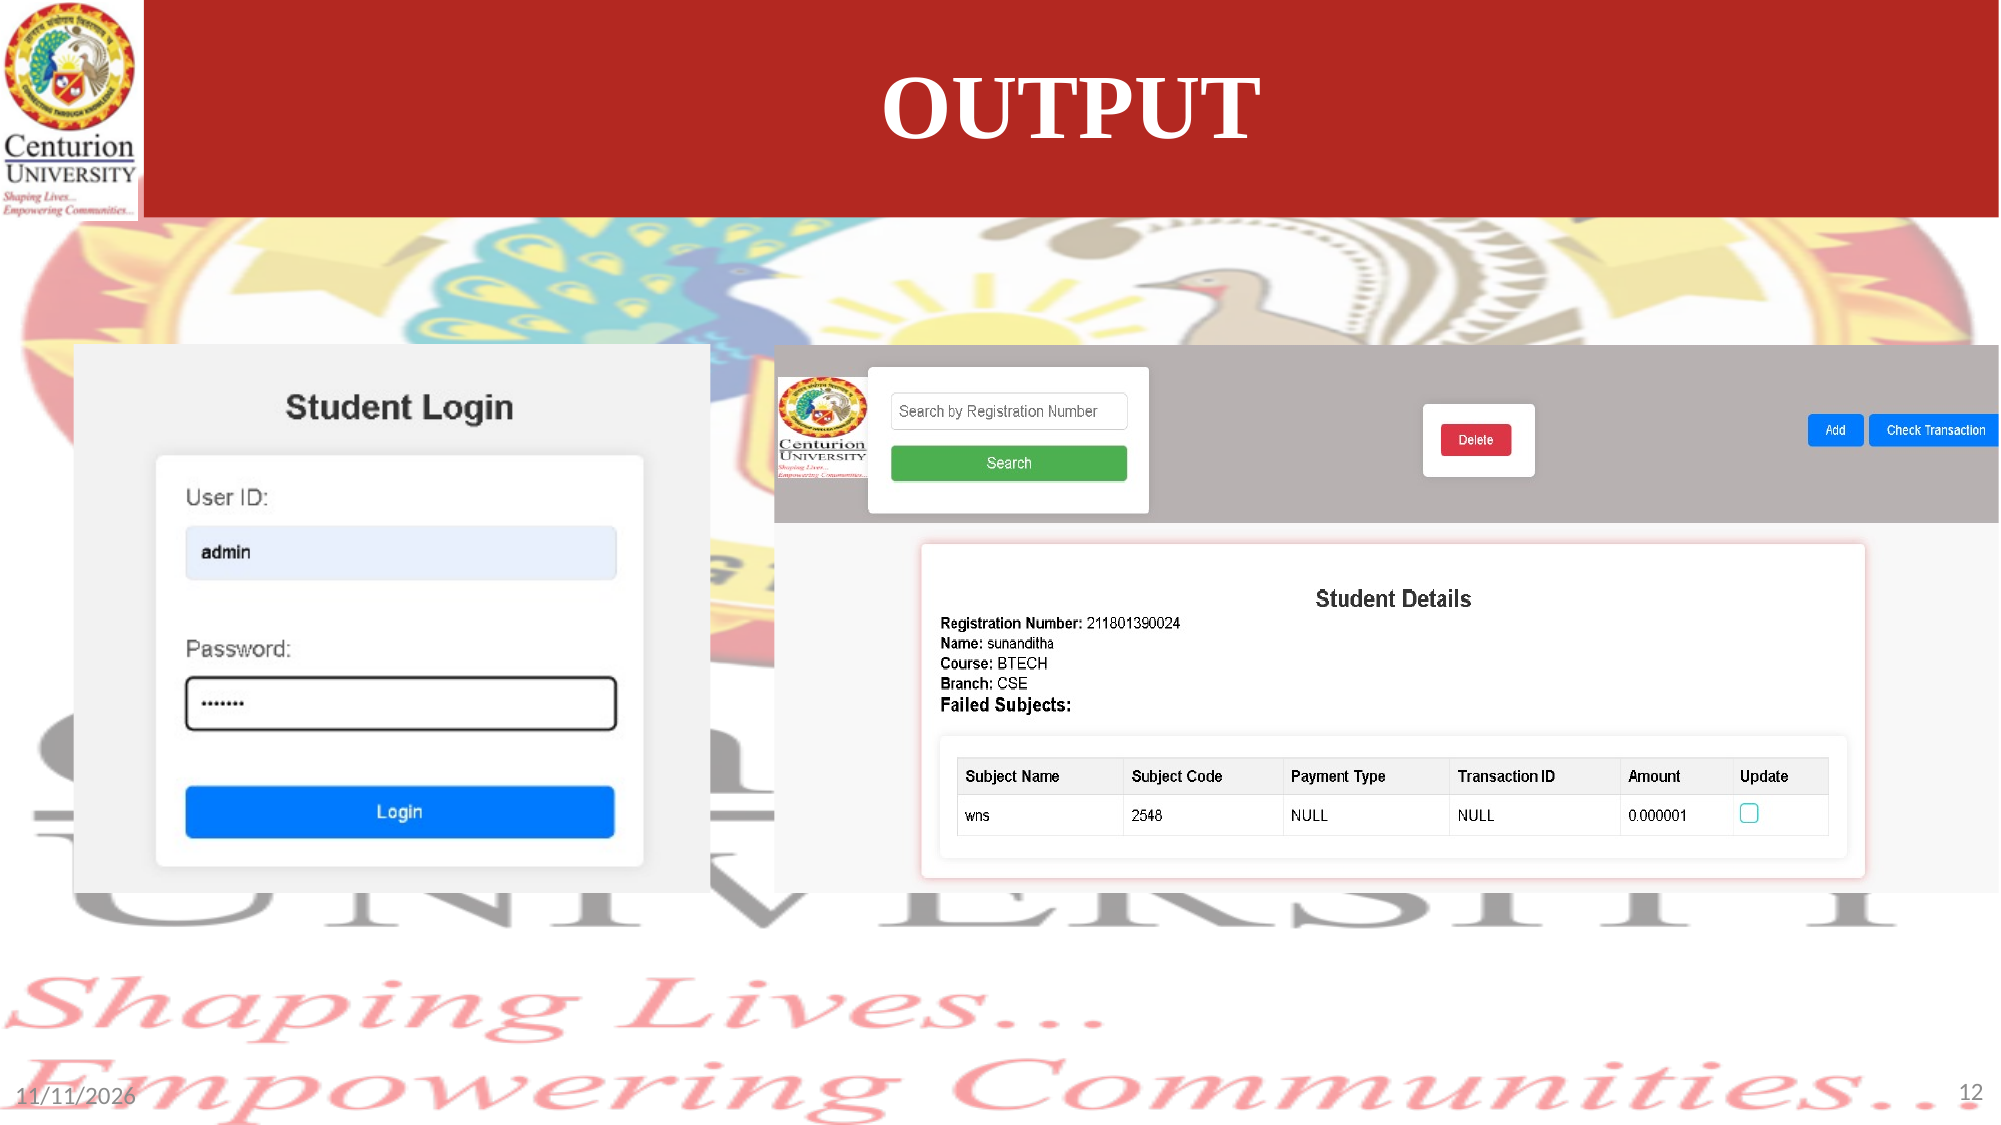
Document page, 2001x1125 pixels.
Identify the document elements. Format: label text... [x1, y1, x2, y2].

slide_number 12 [1548, 1060, 1999, 1121]
picture [774, 345, 1999, 893]
picture [73, 344, 711, 893]
title OUTPUT [143, 0, 1999, 218]
picture [1, 2, 138, 221]
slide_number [0, 1065, 450, 1125]
